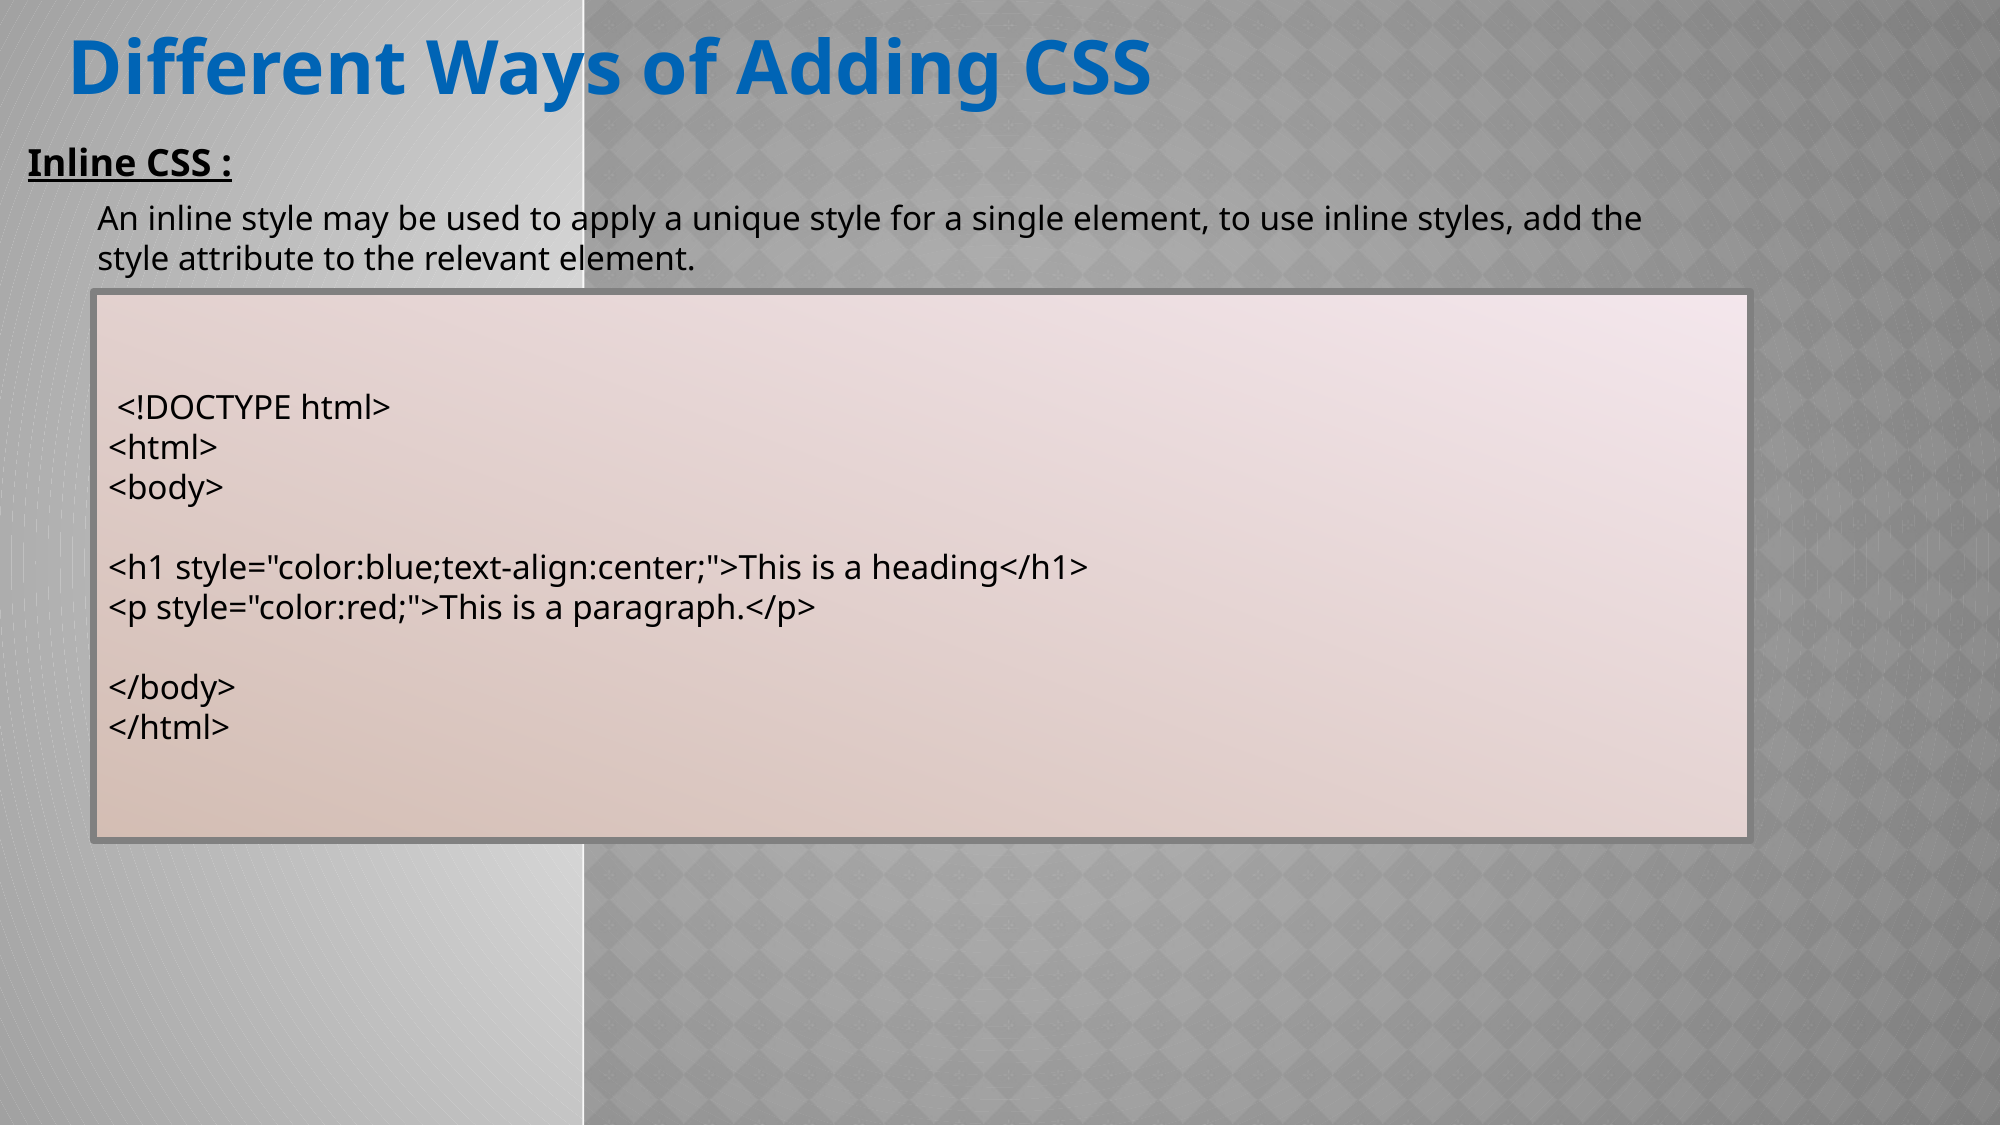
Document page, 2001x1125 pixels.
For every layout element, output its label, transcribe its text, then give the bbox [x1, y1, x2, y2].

text_box An inline style may be used to apply a unique style for a single element, to use inline styles, add the style attribute to the relevant element. [82, 189, 1673, 285]
text_box <!DOCTYPE html> <html> <body> <h1 style="color:blue;text-align:center;">This is a heading</h1> <p style="color:red;">This is a paragraph.</p> </body> </html> [90, 288, 1754, 844]
text_box Different Ways of Adding CSS [52, 22, 1659, 126]
text_box Inline CSS : [12, 108, 341, 191]
